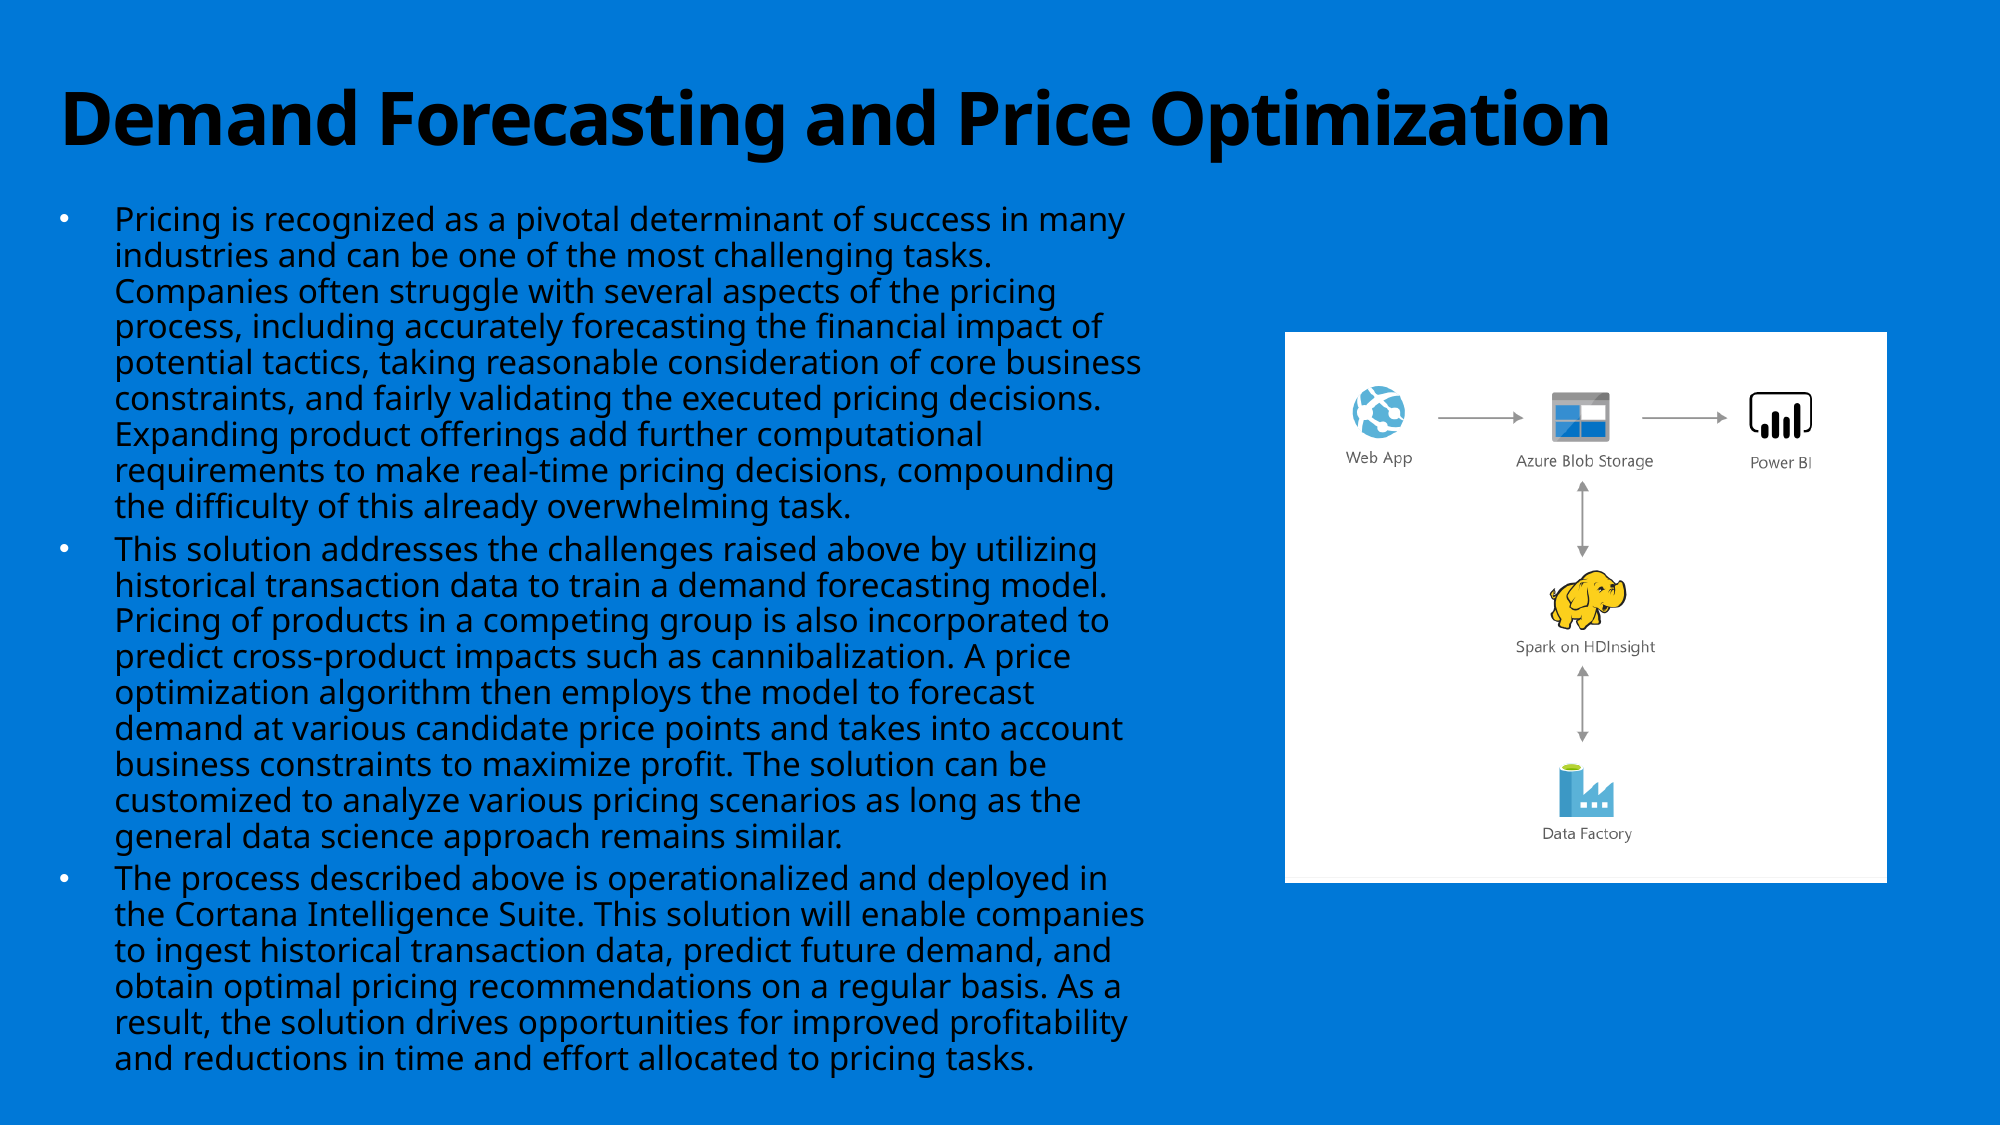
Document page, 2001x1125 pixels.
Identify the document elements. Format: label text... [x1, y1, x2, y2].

list Pricing is recognized as a pivotal determinant of success in many industries and can be one of the most challenging tasks. Companies often struggle with several aspects of the pricing process, including accurately forecasting the financial impact of potential tactics, taking reasonable consideration of core business constraints, and fairly validating the executed pricing decisions. Expanding product offerings add further computational requirements to make real-time pricing decisions, compounding the difficulty of this already overwhelming task. This solution addresses the challenges raised above by utilizing historical transaction data to train a demand forecasting model. Pricing of products in a competing group is also incorporated to predict cross-product impacts such as cannibalization. A price optimization algorithm then employs the model to forecast demand at various candidate price points and takes into account business constraints to maximize profit. The solution can be customized to analyze various pricing scenarios as long as the general data science approach remains similar. The process described above is operationalized and deployed in the Cortana Intelligence Suite. This solution will enable companies to ingest historical transaction data, predict future demand, and obtain optimal pricing recommendations on a regular basis. As a result, the solution drives opportunities for improved profitability and reductions in time and effort allocated to pricing tasks. [44, 196, 1170, 1021]
picture [1285, 331, 1887, 884]
title Demand Forecasting and Price Optimization [44, 47, 1957, 196]
